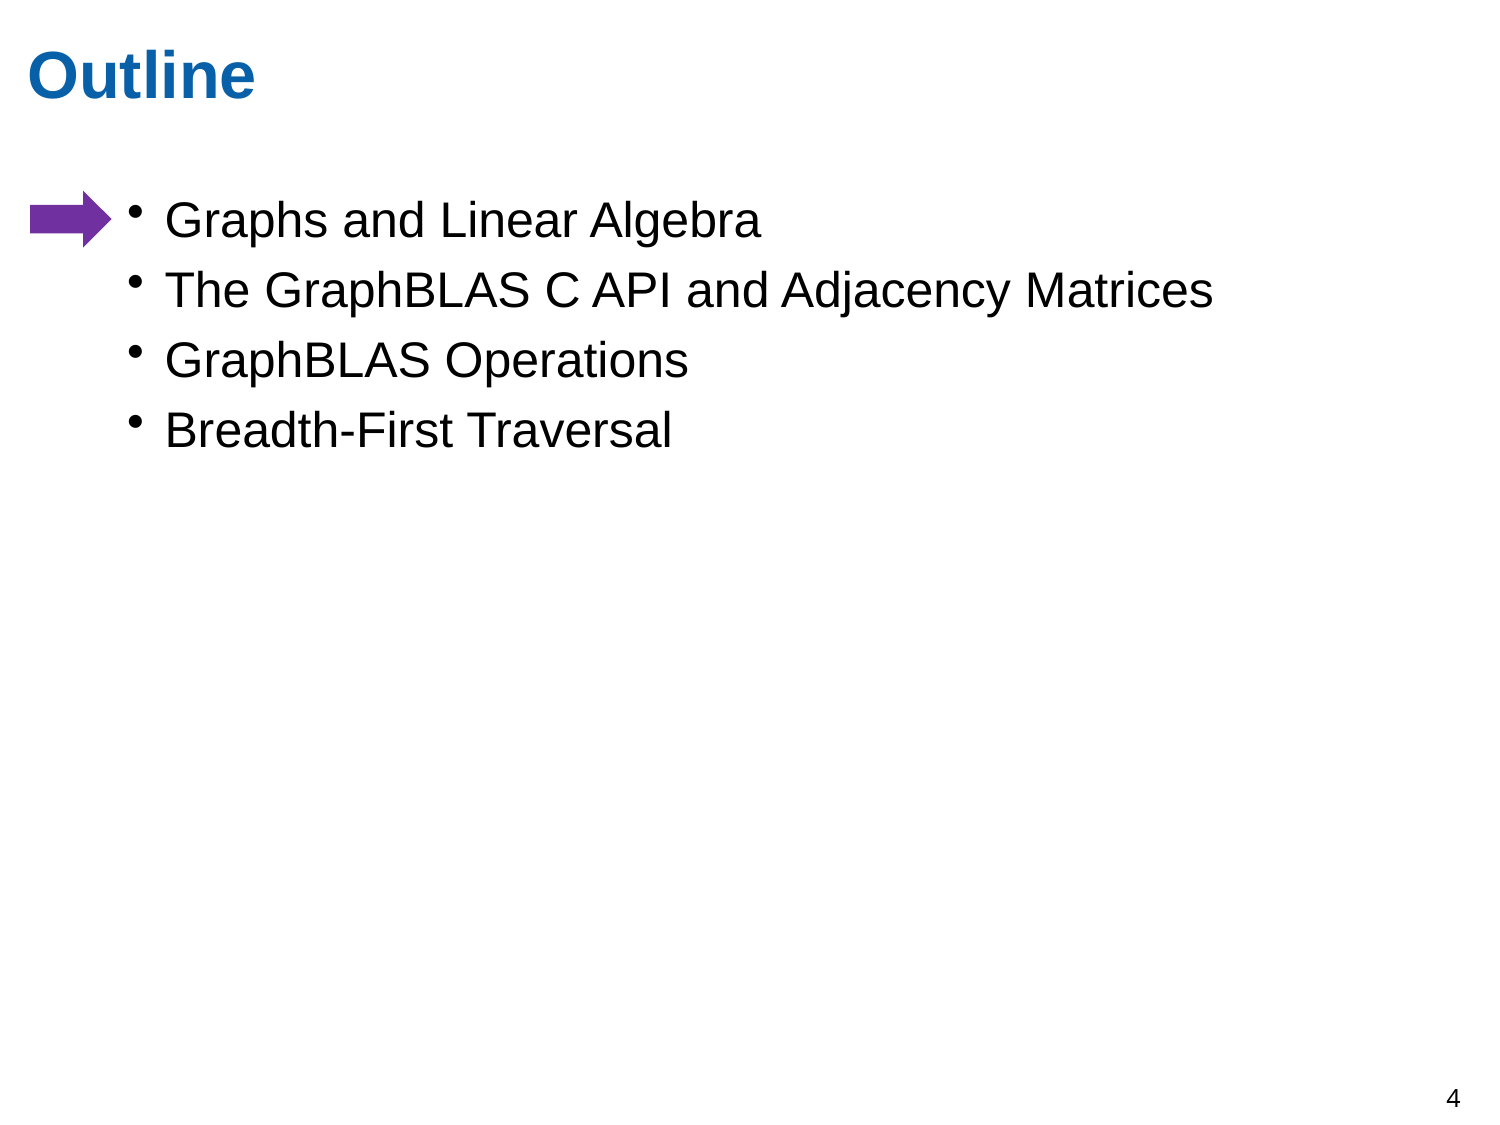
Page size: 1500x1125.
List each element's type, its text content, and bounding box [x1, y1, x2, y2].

list Graphs and Linear Algebra The GraphBLAS C API and Adjacency Matrices GraphBLAS Operations Breadth-First Traversal [127, 186, 1467, 982]
text_box [30, 190, 112, 248]
title Outline [27, 31, 1379, 178]
slide_number 4 [1431, 1074, 1500, 1125]
